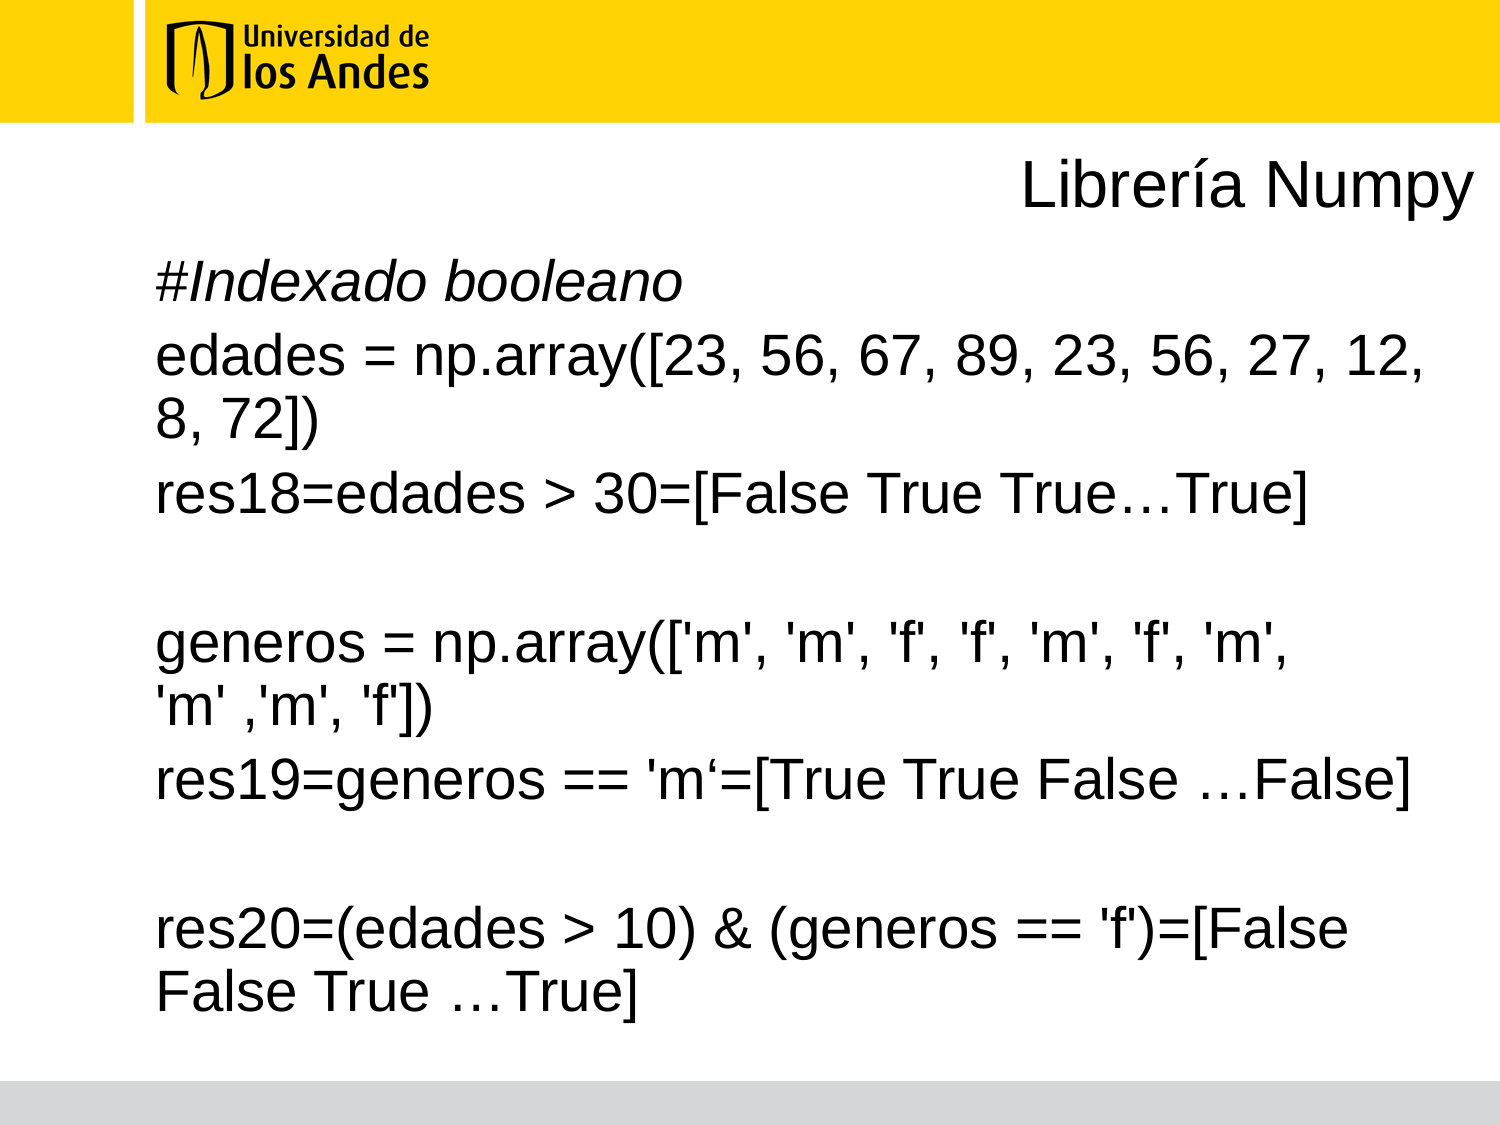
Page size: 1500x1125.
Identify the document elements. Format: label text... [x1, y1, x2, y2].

picture [0, 0, 1500, 1081]
title Librería Numpy [140, 125, 1491, 238]
list #Indexado booleano edades = np.array([23, 56, 67, 89, 23, 56, 27, 12, 8, 72]) res18=edades > 30=[False True True…True] generos = np.array(['m', 'm', 'f', 'f', 'm', 'f', 'm', 'm' ,'m', 'f']) res19=generos == 'm‘=[True True False …False] res20=(edades > 10) & (generos == 'f')=[False False True …True] [140, 243, 1491, 1101]
